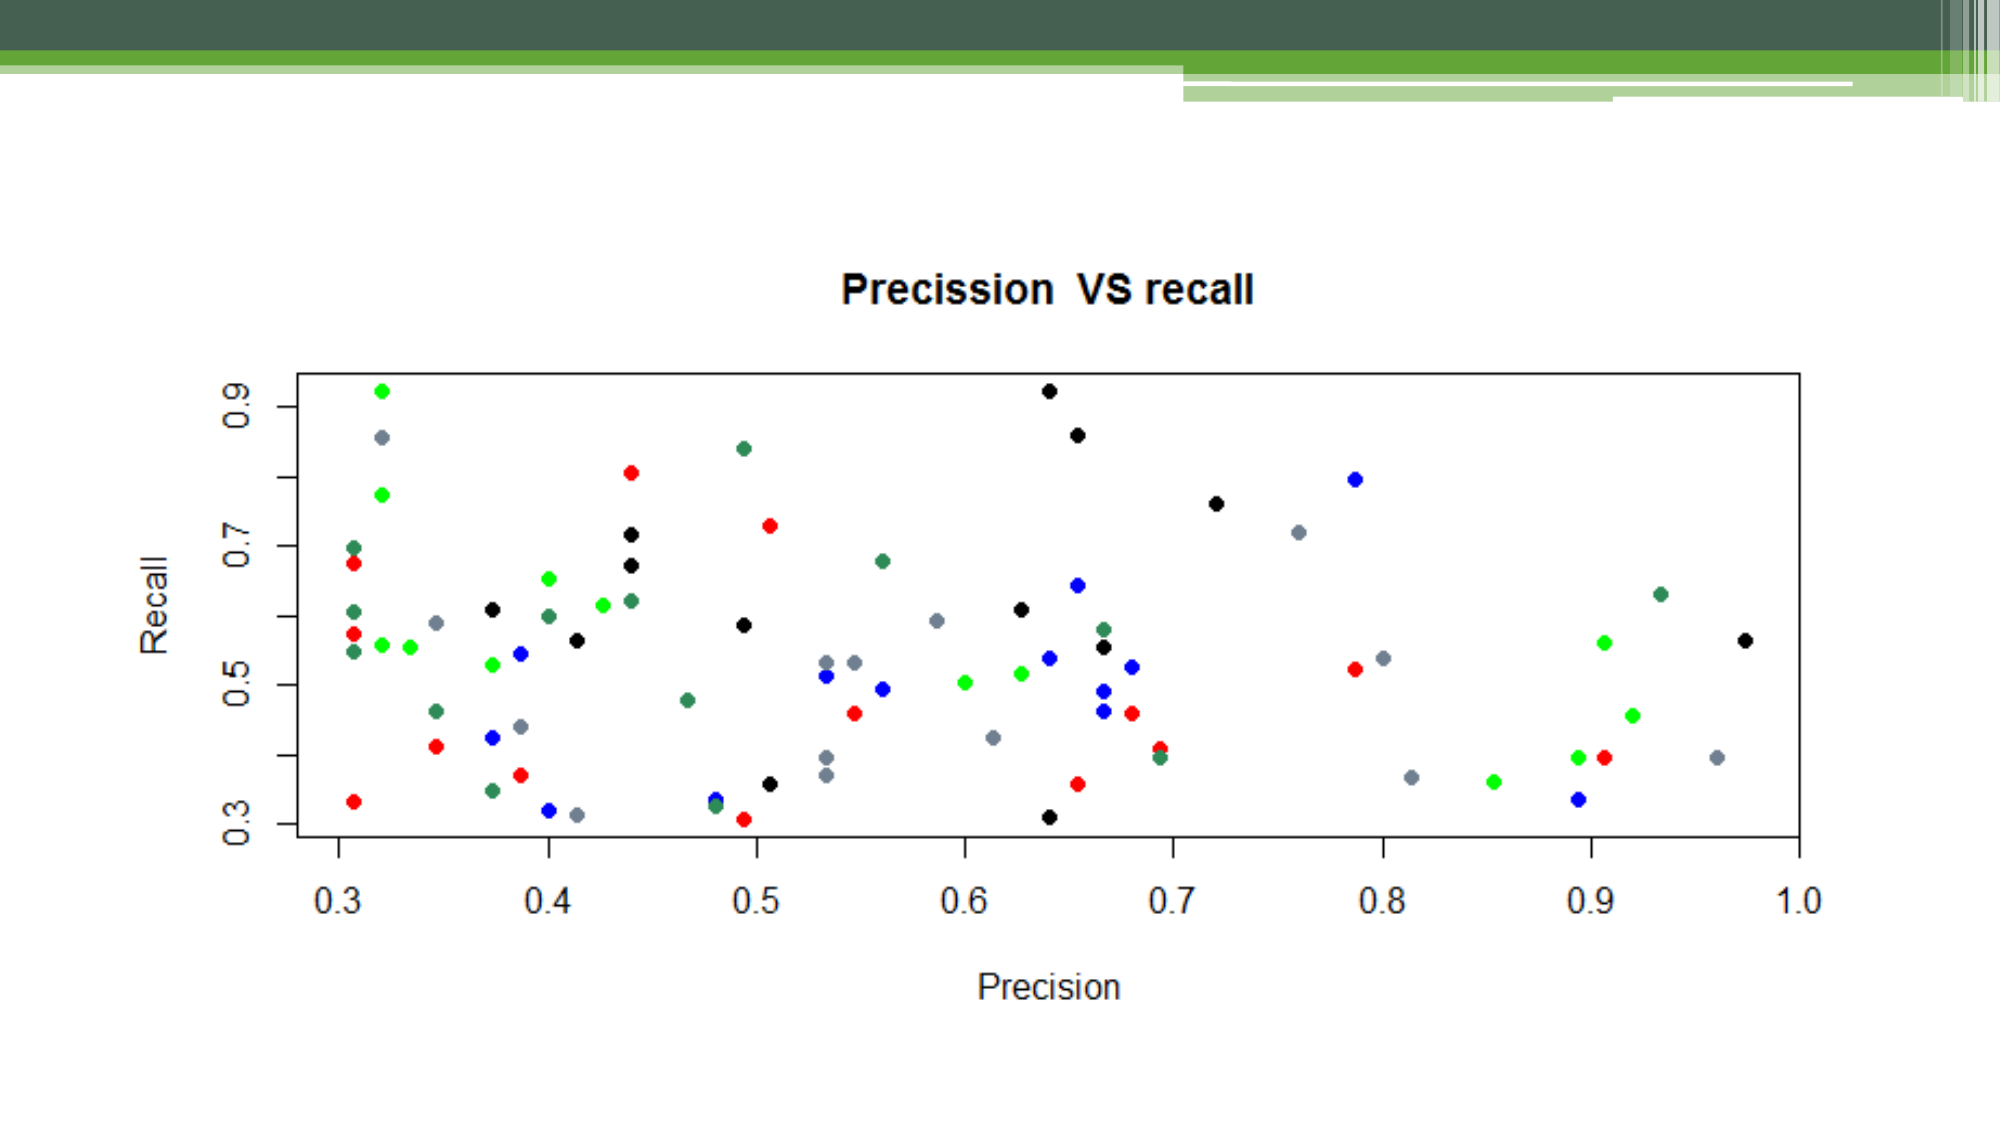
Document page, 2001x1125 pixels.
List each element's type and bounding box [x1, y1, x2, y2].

picture [128, 201, 1888, 1053]
